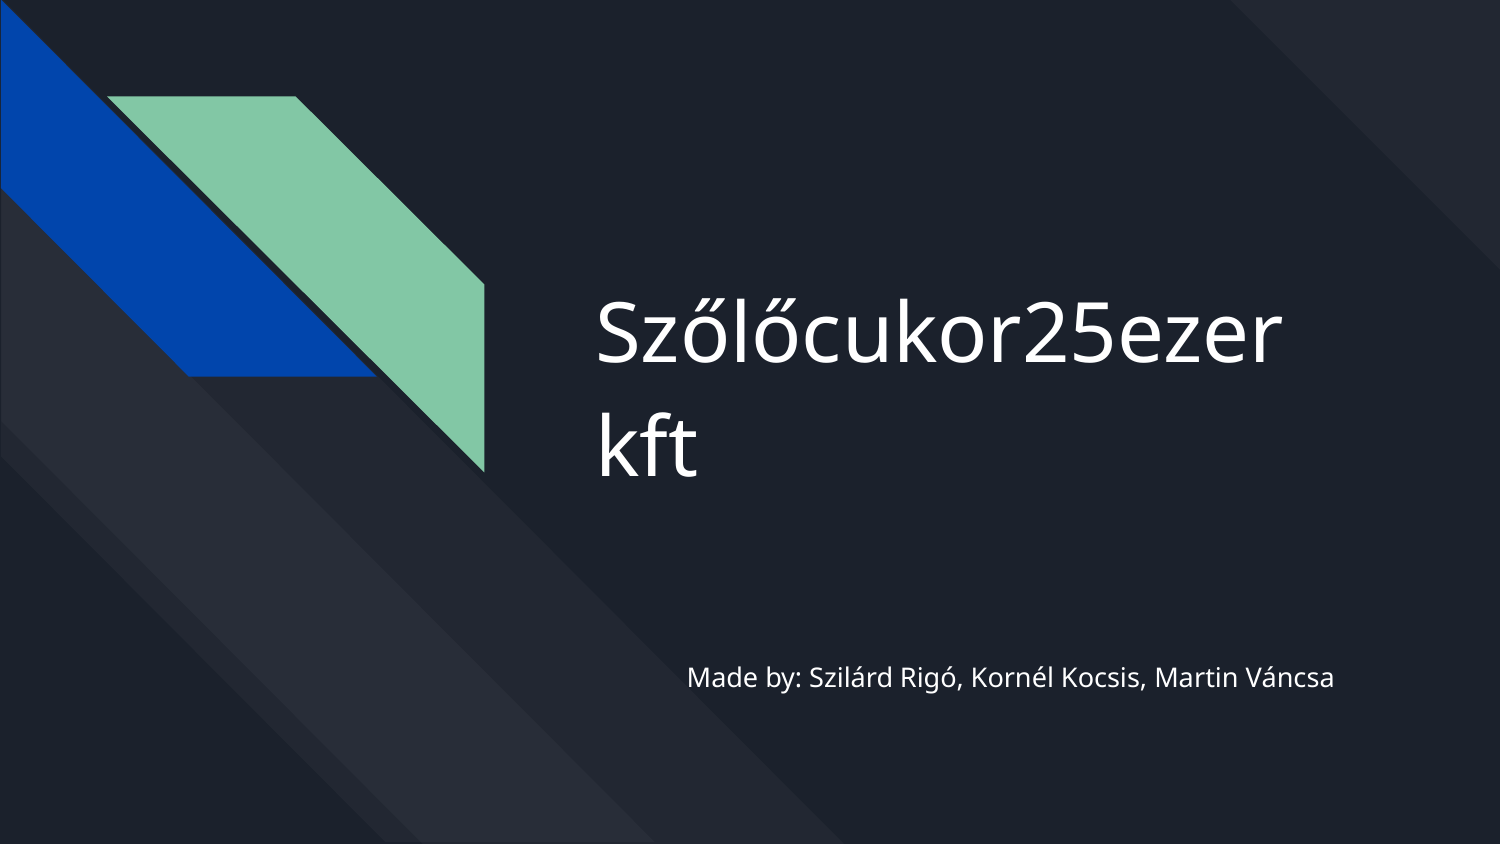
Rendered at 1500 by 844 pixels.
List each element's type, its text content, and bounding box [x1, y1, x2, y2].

subtitle Made by: Szilárd Rigó, Kornél Kocsis, Martin Váncsa [671, 643, 1404, 727]
title Szőlőcukor25ezer kft [580, 258, 1404, 518]
